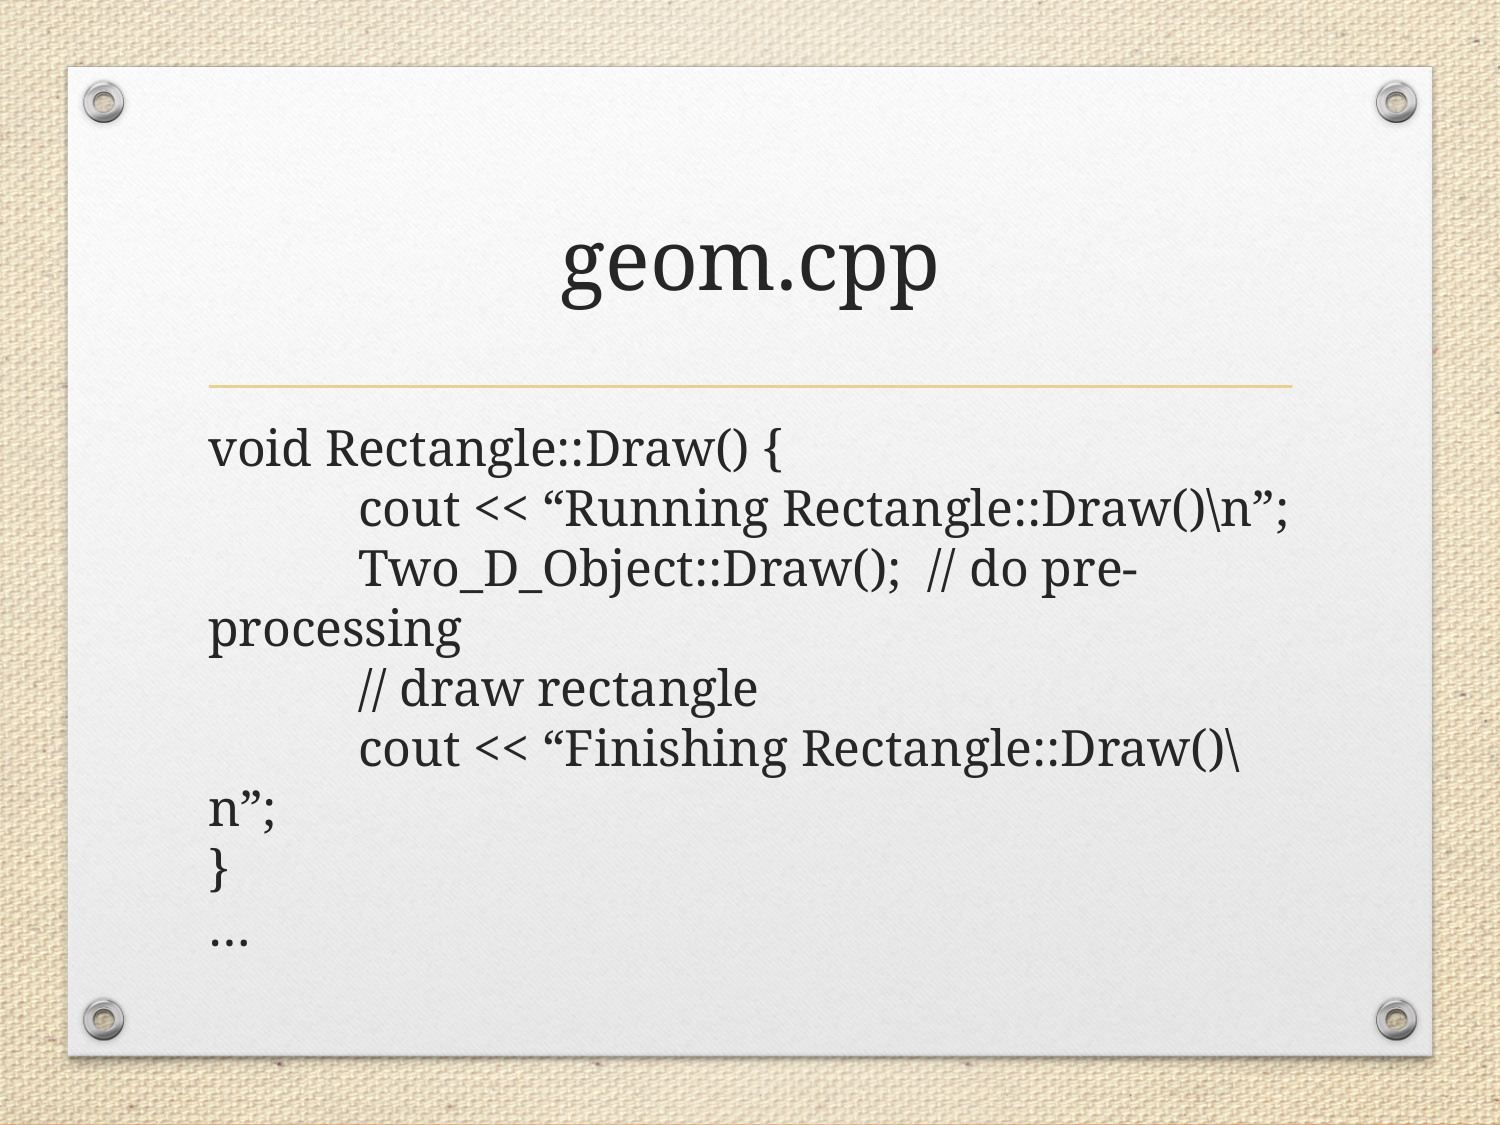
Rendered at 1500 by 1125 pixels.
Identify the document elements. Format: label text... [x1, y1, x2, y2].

list void Rectangle::Draw() { cout << “Running Rectangle::Draw()\n”; Two_D_Object::Draw(); // do pre-processing // draw rectangle cout << “Finishing Rectangle::Draw()\n”; } … [193, 408, 1309, 974]
picture [0, 0, 1500, 1125]
title geom.cpp [193, 150, 1309, 365]
